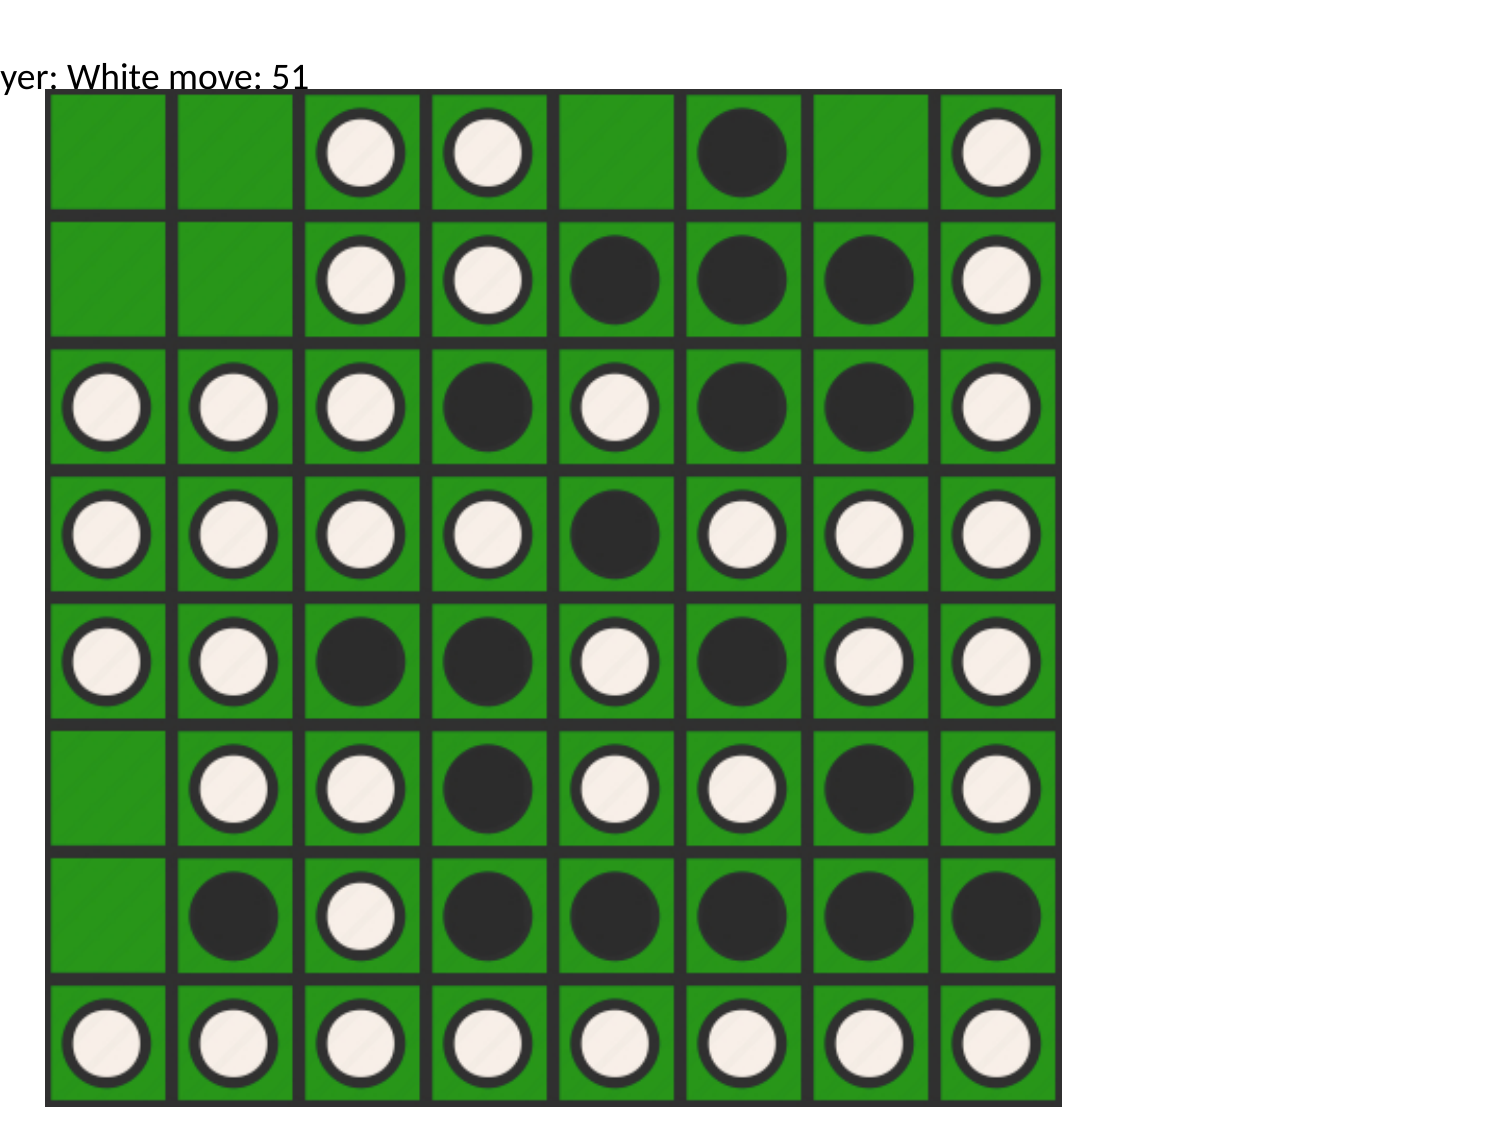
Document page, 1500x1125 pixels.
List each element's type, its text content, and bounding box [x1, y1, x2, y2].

text_box turn: 52 player: White move: 51 [0, 44, 325, 105]
picture [44, 89, 1062, 1107]
